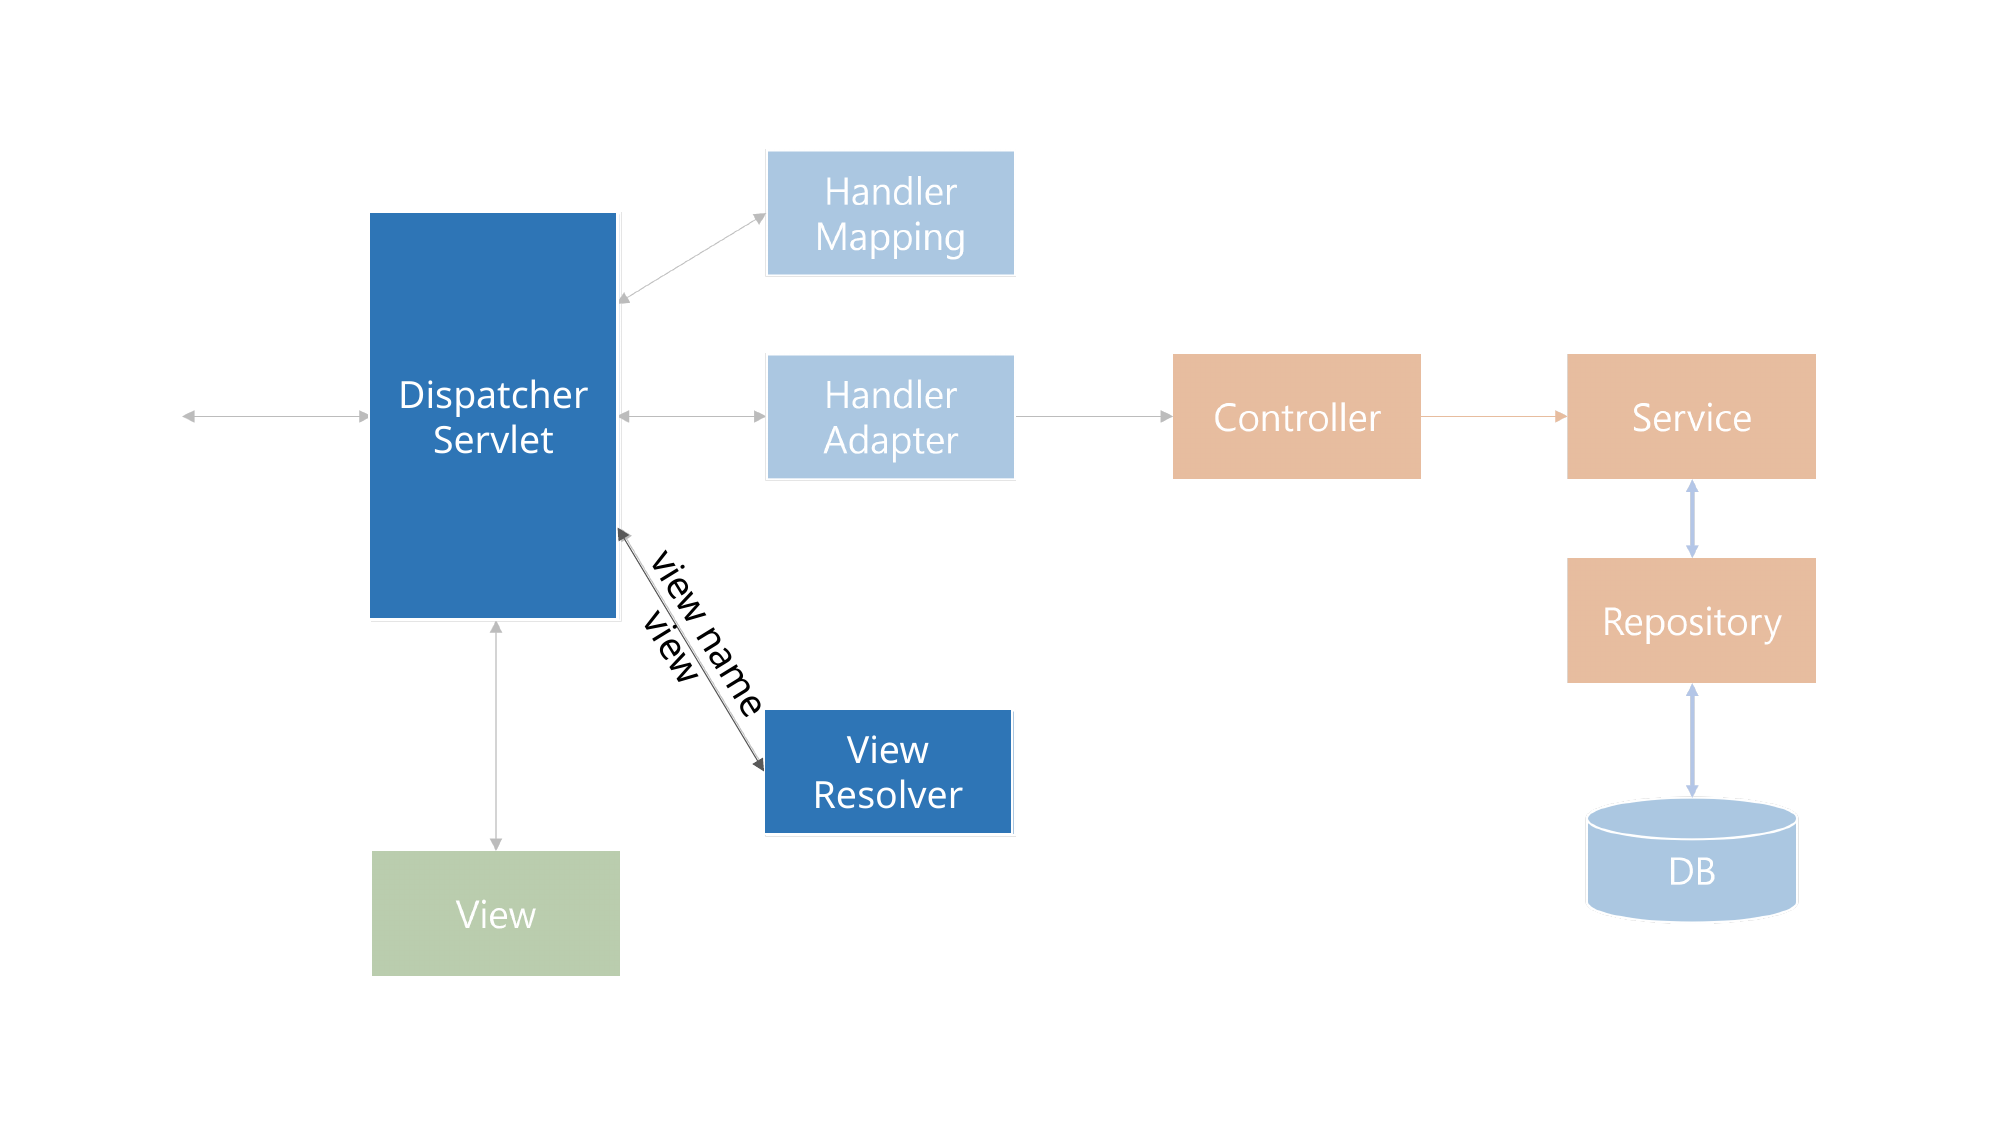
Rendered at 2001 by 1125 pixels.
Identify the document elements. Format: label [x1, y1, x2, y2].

text_box [617, 527, 764, 772]
picture [169, 149, 1816, 976]
